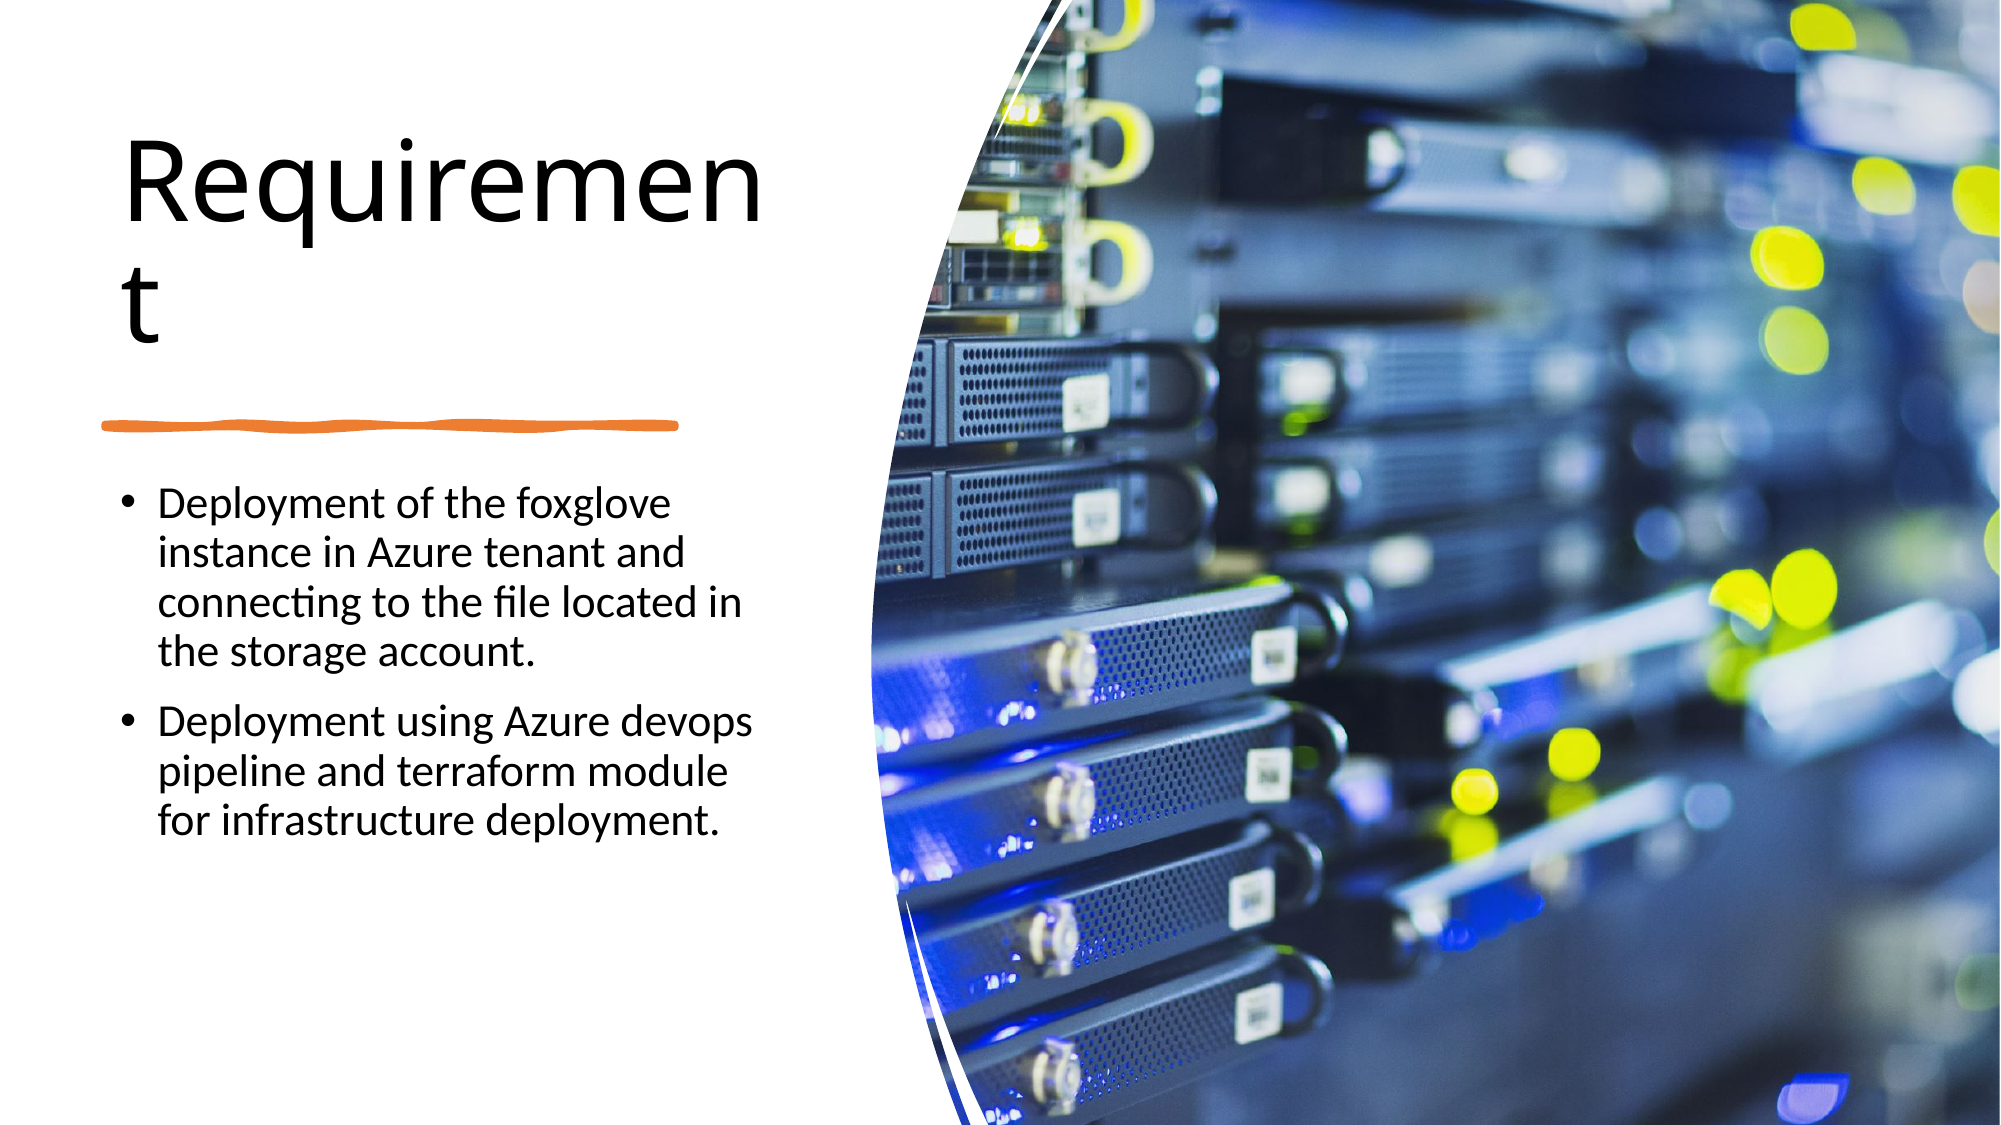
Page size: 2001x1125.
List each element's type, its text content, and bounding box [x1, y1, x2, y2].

text_box [0, 0, 871, 1125]
list Deployment of the foxglove instance in Azure tenant and connecting to the file located in the storage account. Deployment using Azure devops pipeline and terraform module for infrastructure deployment. [105, 471, 802, 1016]
text_box [103, 421, 676, 431]
title Requirement [105, 53, 822, 375]
picture [871, 0, 2000, 1125]
